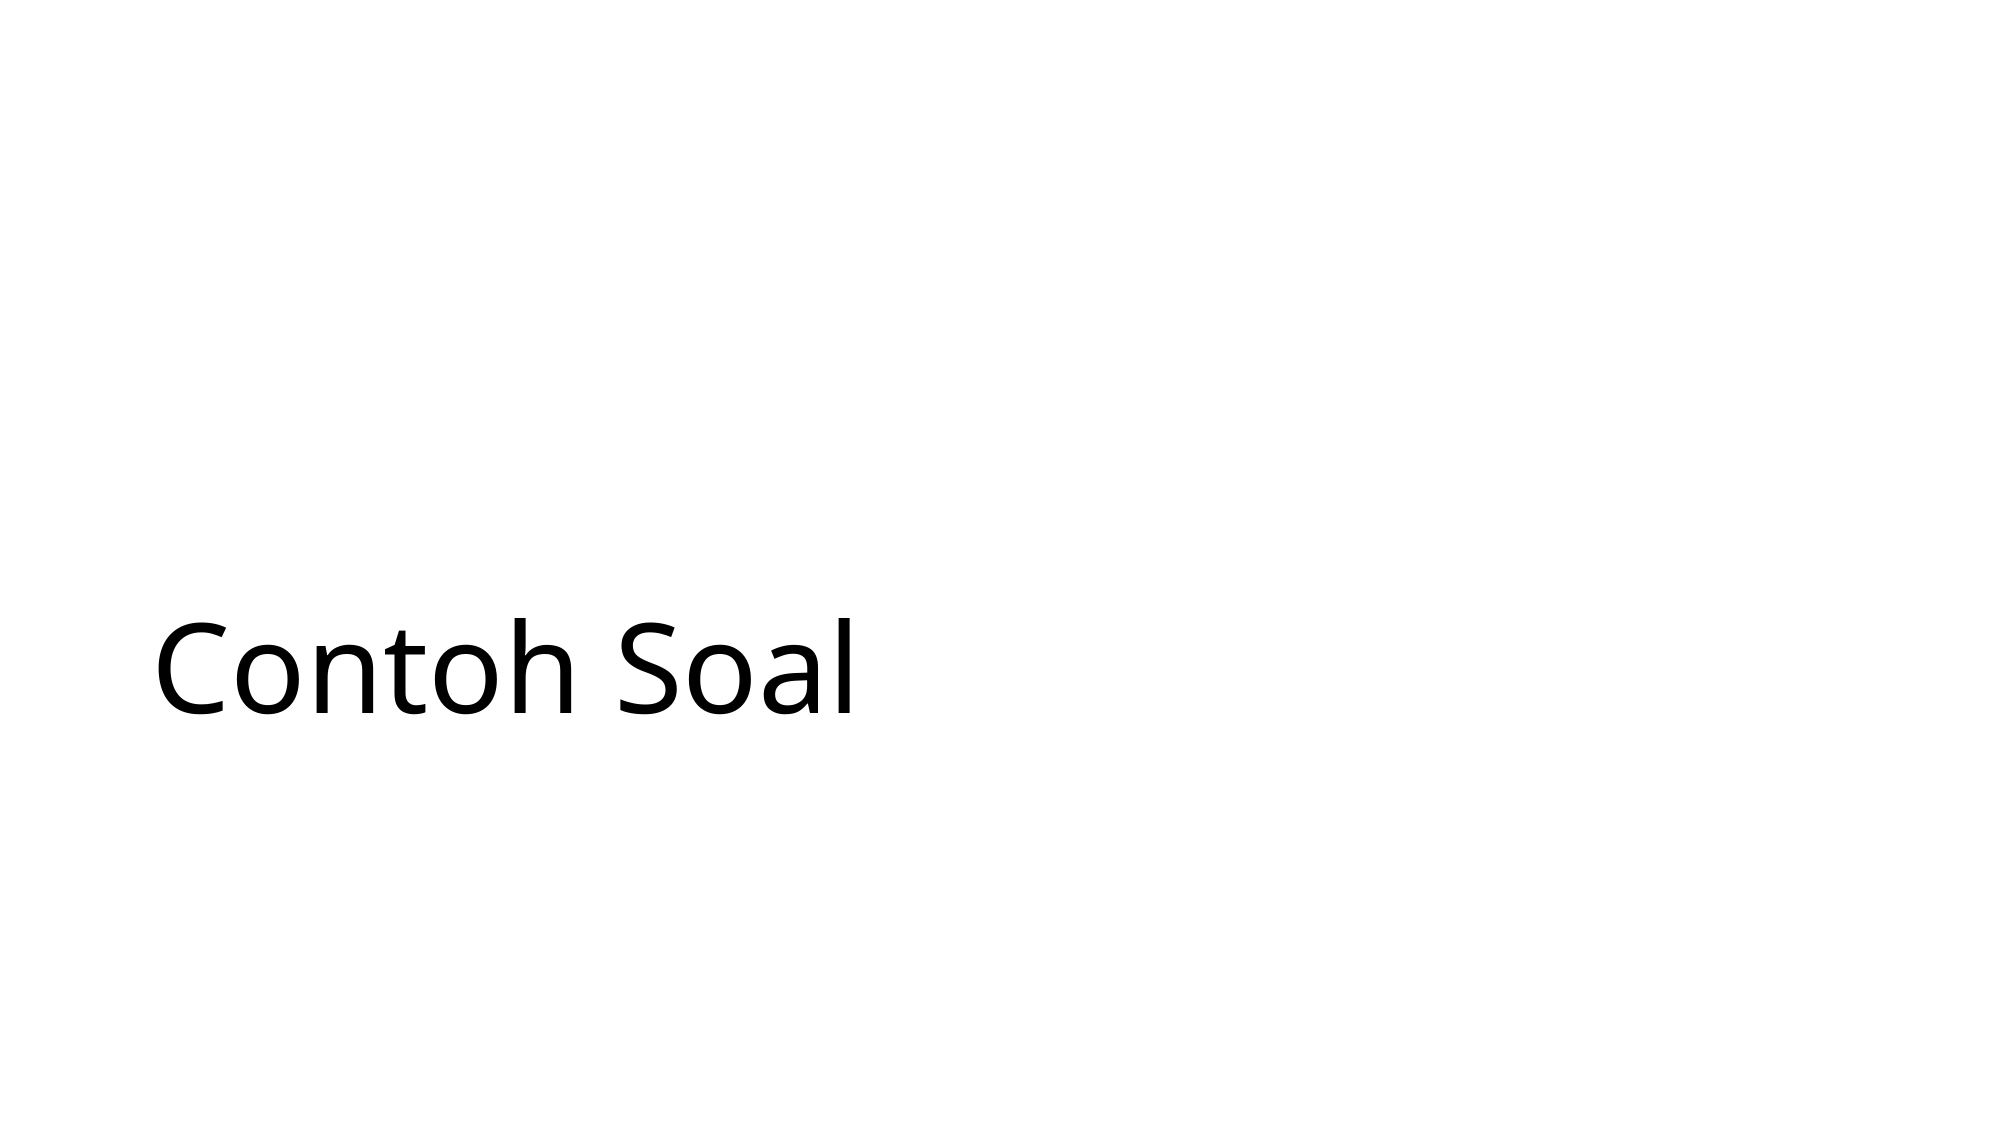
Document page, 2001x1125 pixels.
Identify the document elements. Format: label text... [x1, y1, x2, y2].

title Contoh Soal [136, 280, 1862, 749]
